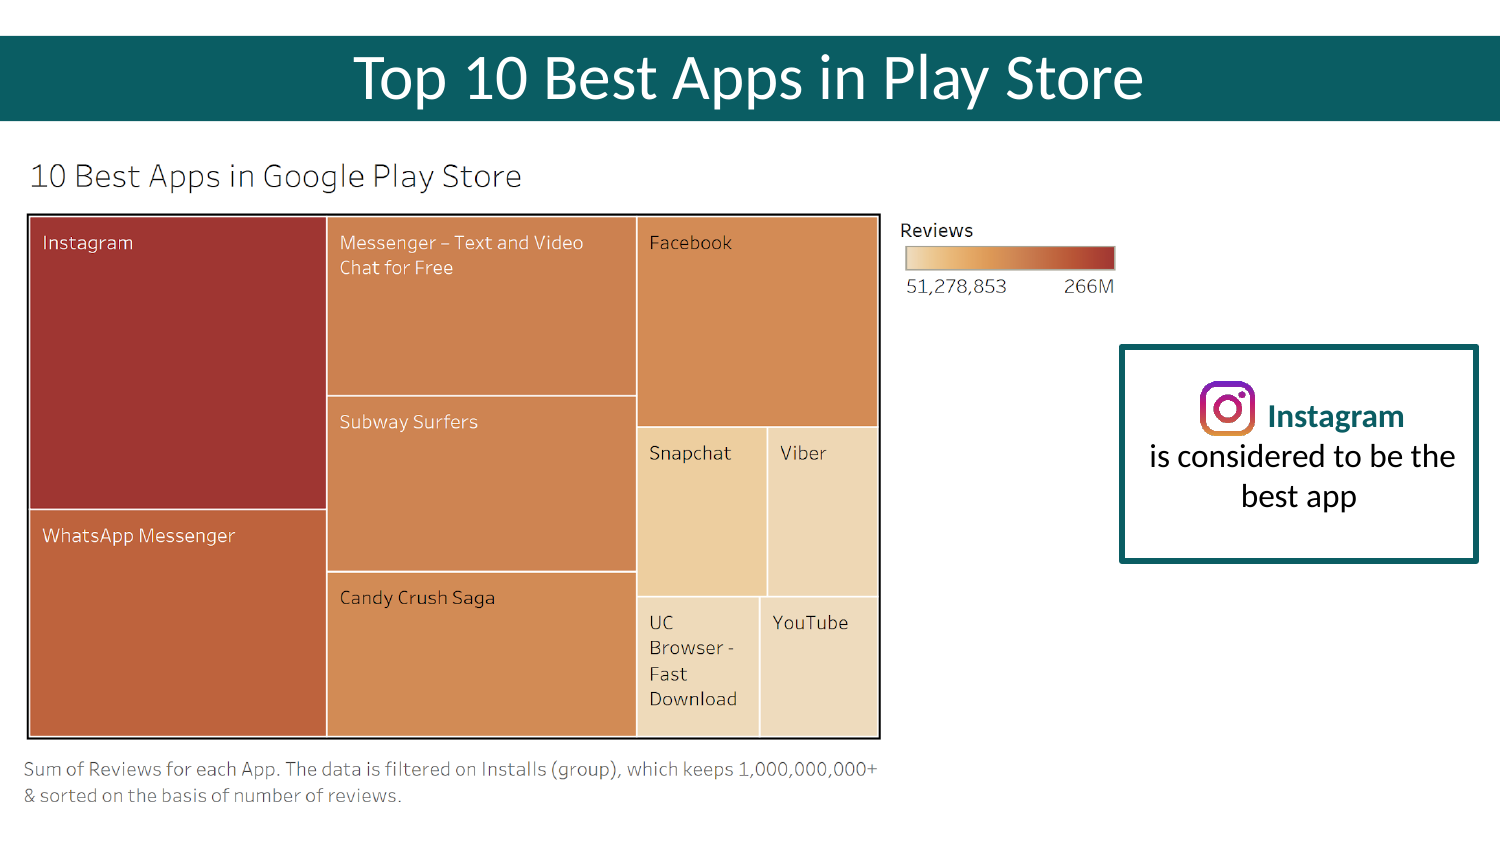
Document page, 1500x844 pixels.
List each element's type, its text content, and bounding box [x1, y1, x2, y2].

picture [1200, 381, 1255, 436]
picture [23, 143, 1122, 809]
text_box Instagram is considered to be the best app [1126, 346, 1477, 561]
title Top 10 Best Apps in Play Store [0, 35, 1500, 122]
